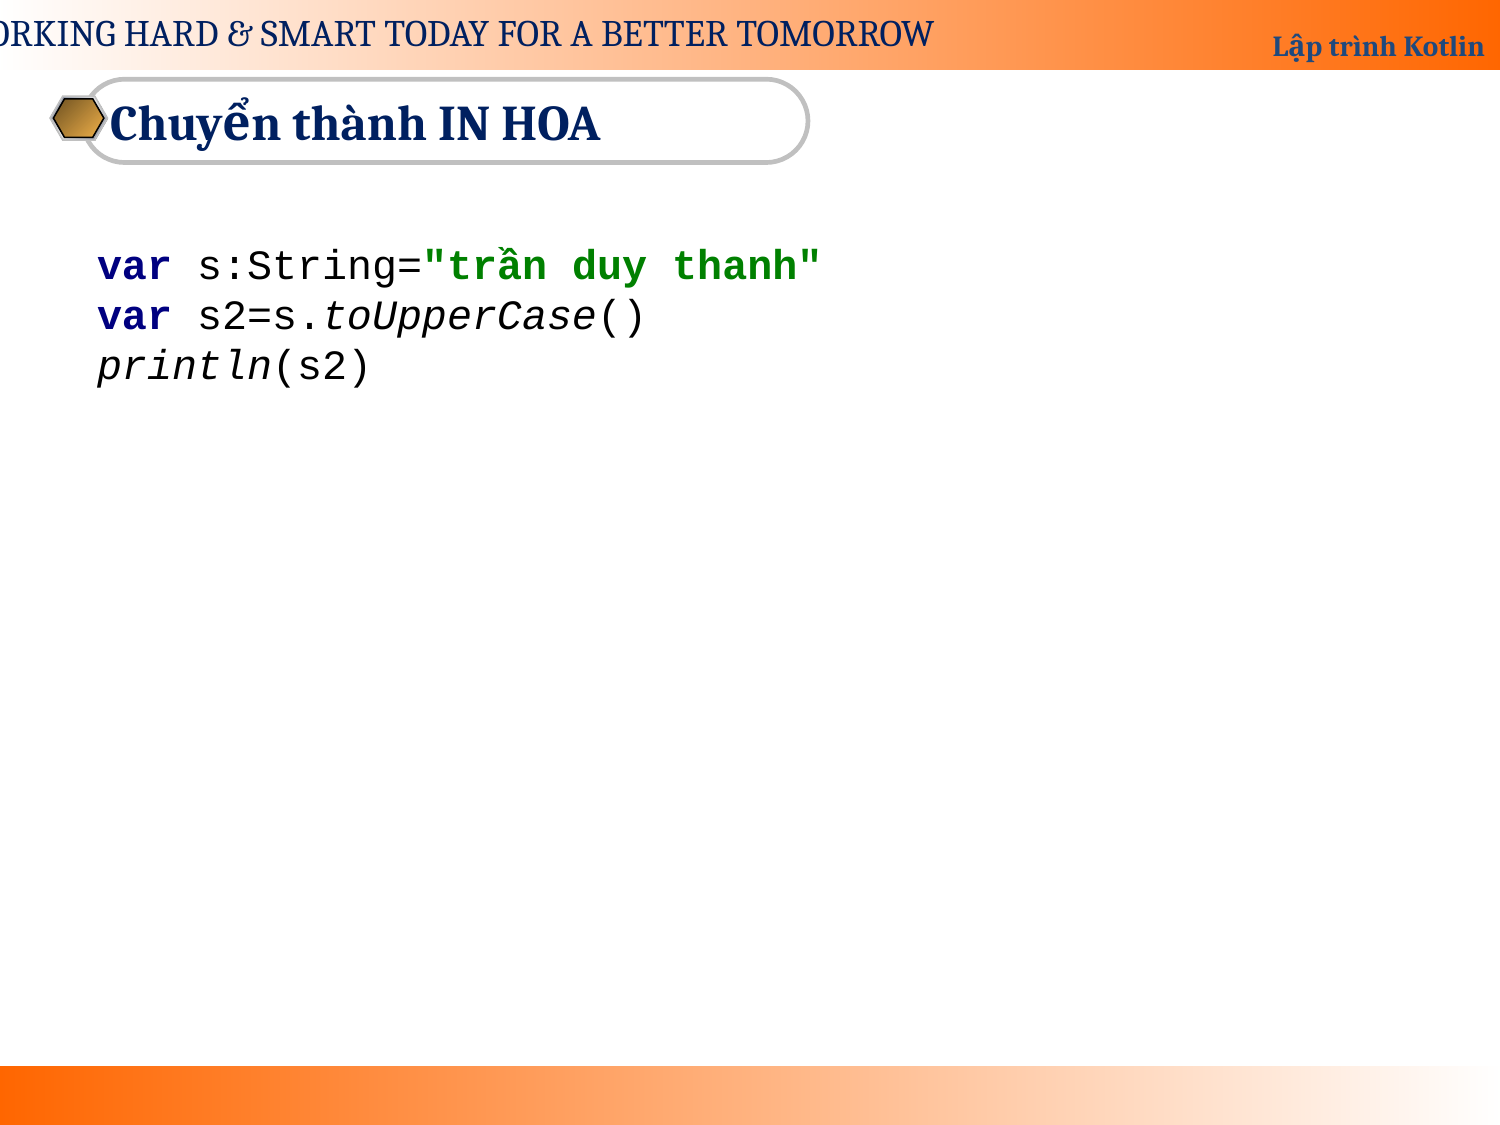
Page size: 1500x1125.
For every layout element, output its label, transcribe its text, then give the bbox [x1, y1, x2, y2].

text_box var s:String="trần duy thanh" var s2=s.toUpperCase() println(s2) [82, 229, 838, 395]
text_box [49, 78, 809, 163]
